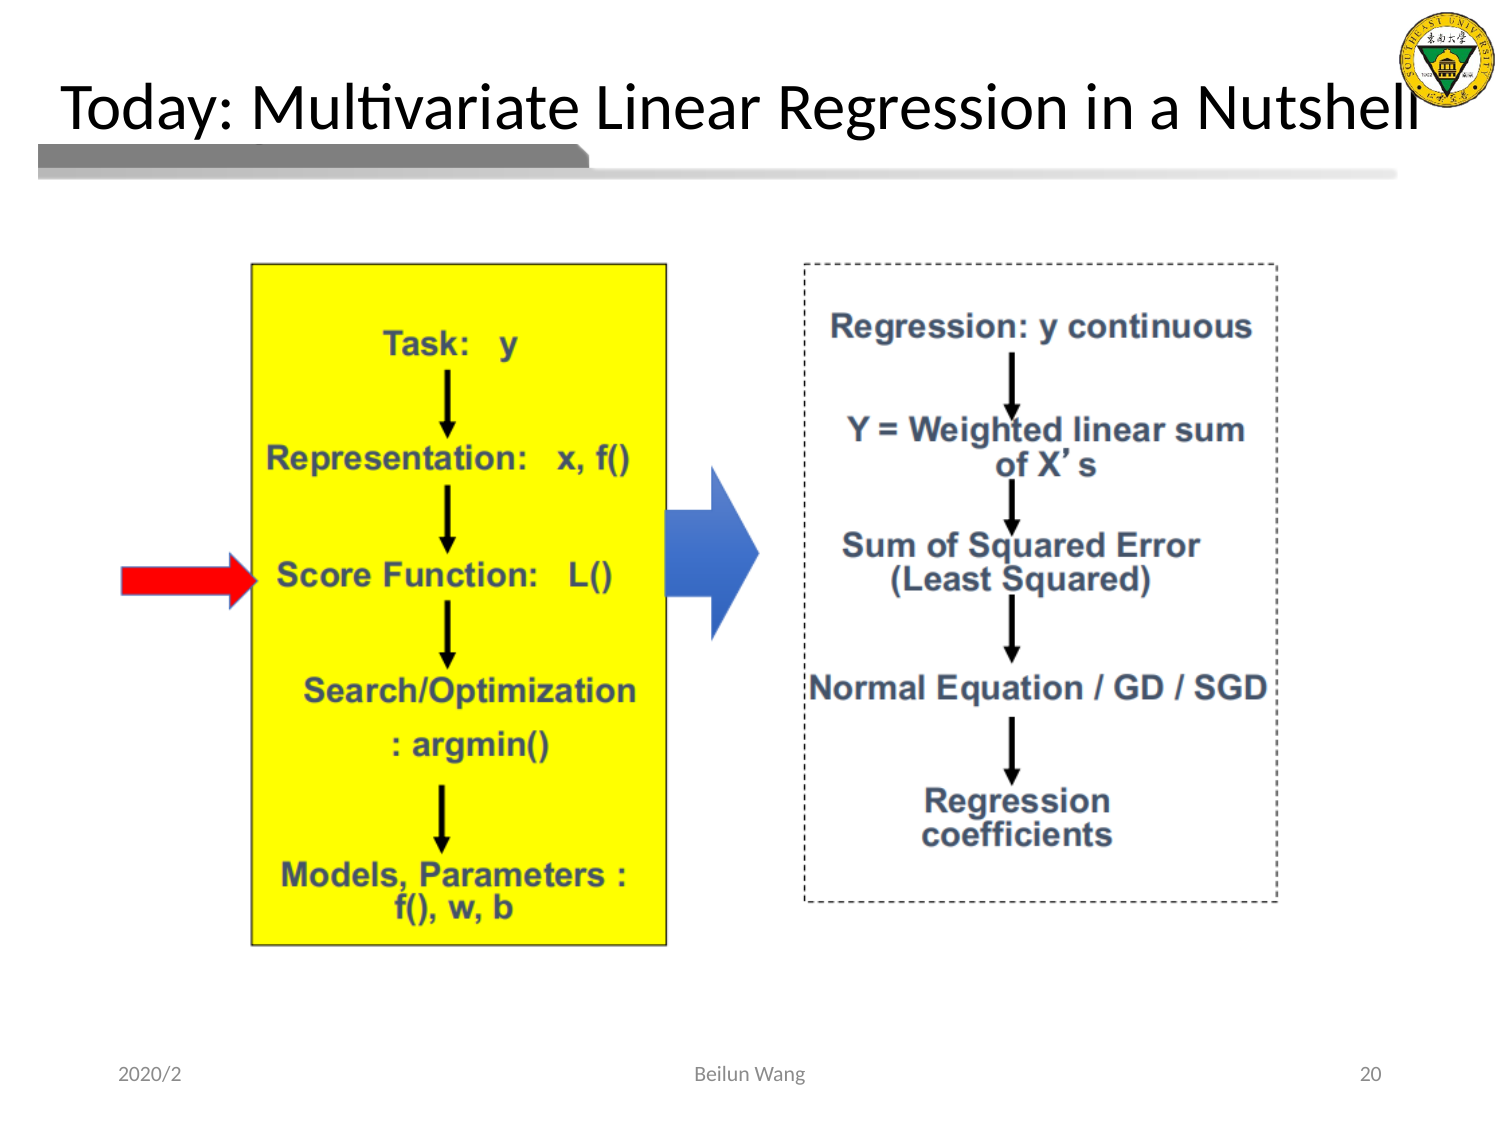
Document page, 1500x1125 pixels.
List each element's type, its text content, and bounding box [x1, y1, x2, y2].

picture [119, 242, 1469, 986]
slide_number 2020/2 [103, 1042, 441, 1103]
picture [37, 144, 1403, 183]
slide_number 20 [1059, 1042, 1397, 1103]
footer Beilun Wang [496, 1042, 1004, 1103]
picture [1397, 10, 1496, 109]
text_box Today: Multivariate Linear Regression in a Nutshell [45, 55, 1495, 151]
